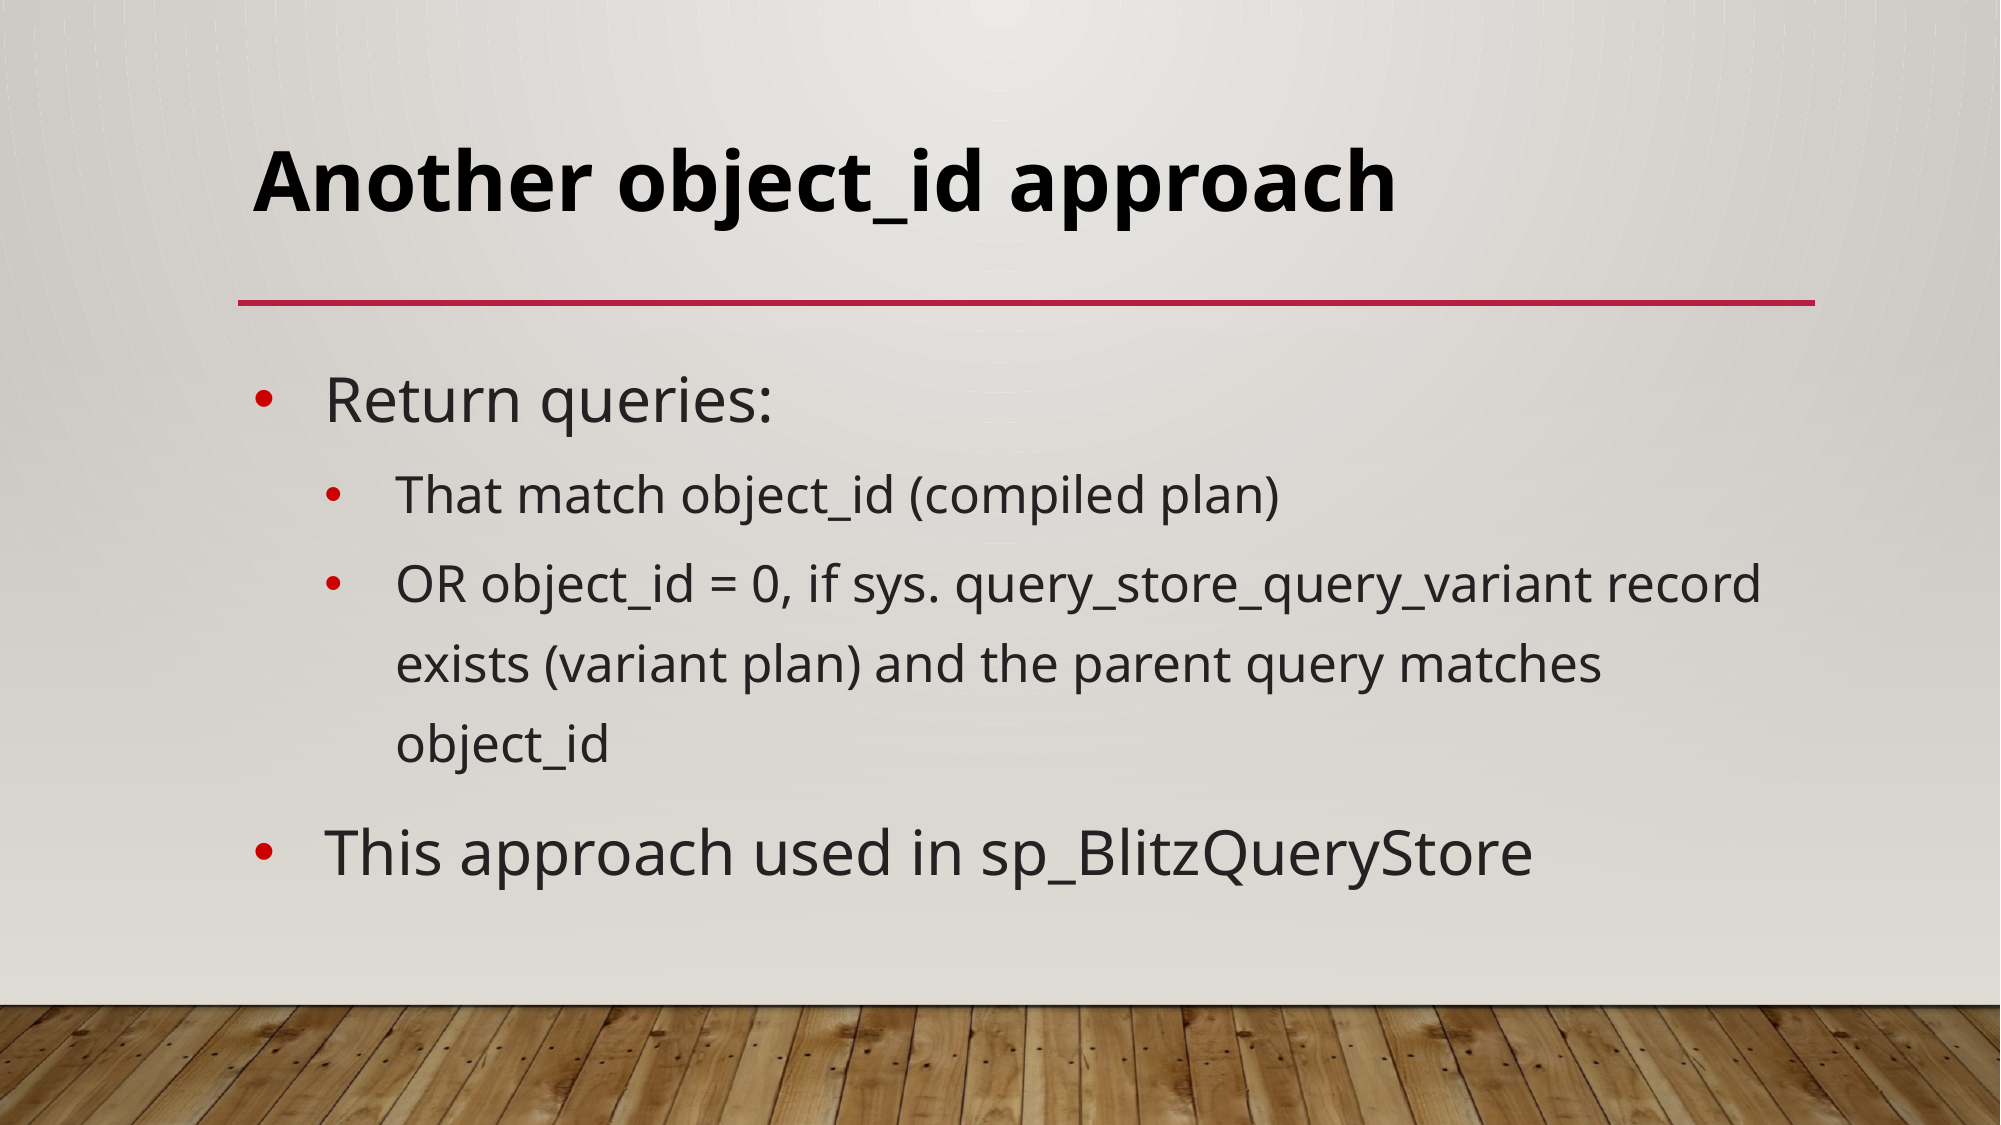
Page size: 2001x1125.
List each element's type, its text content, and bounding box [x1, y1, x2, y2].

title Another object_id approach [238, 131, 1814, 305]
picture [0, 1005, 2000, 1125]
list Return queries: That match object_id (compiled plan) OR object_id = 0, if sys. query_store_query_variant record exists (variant plan) and the parent query matches object_id This approach used in sp_BlitzQueryStore [238, 330, 1814, 897]
